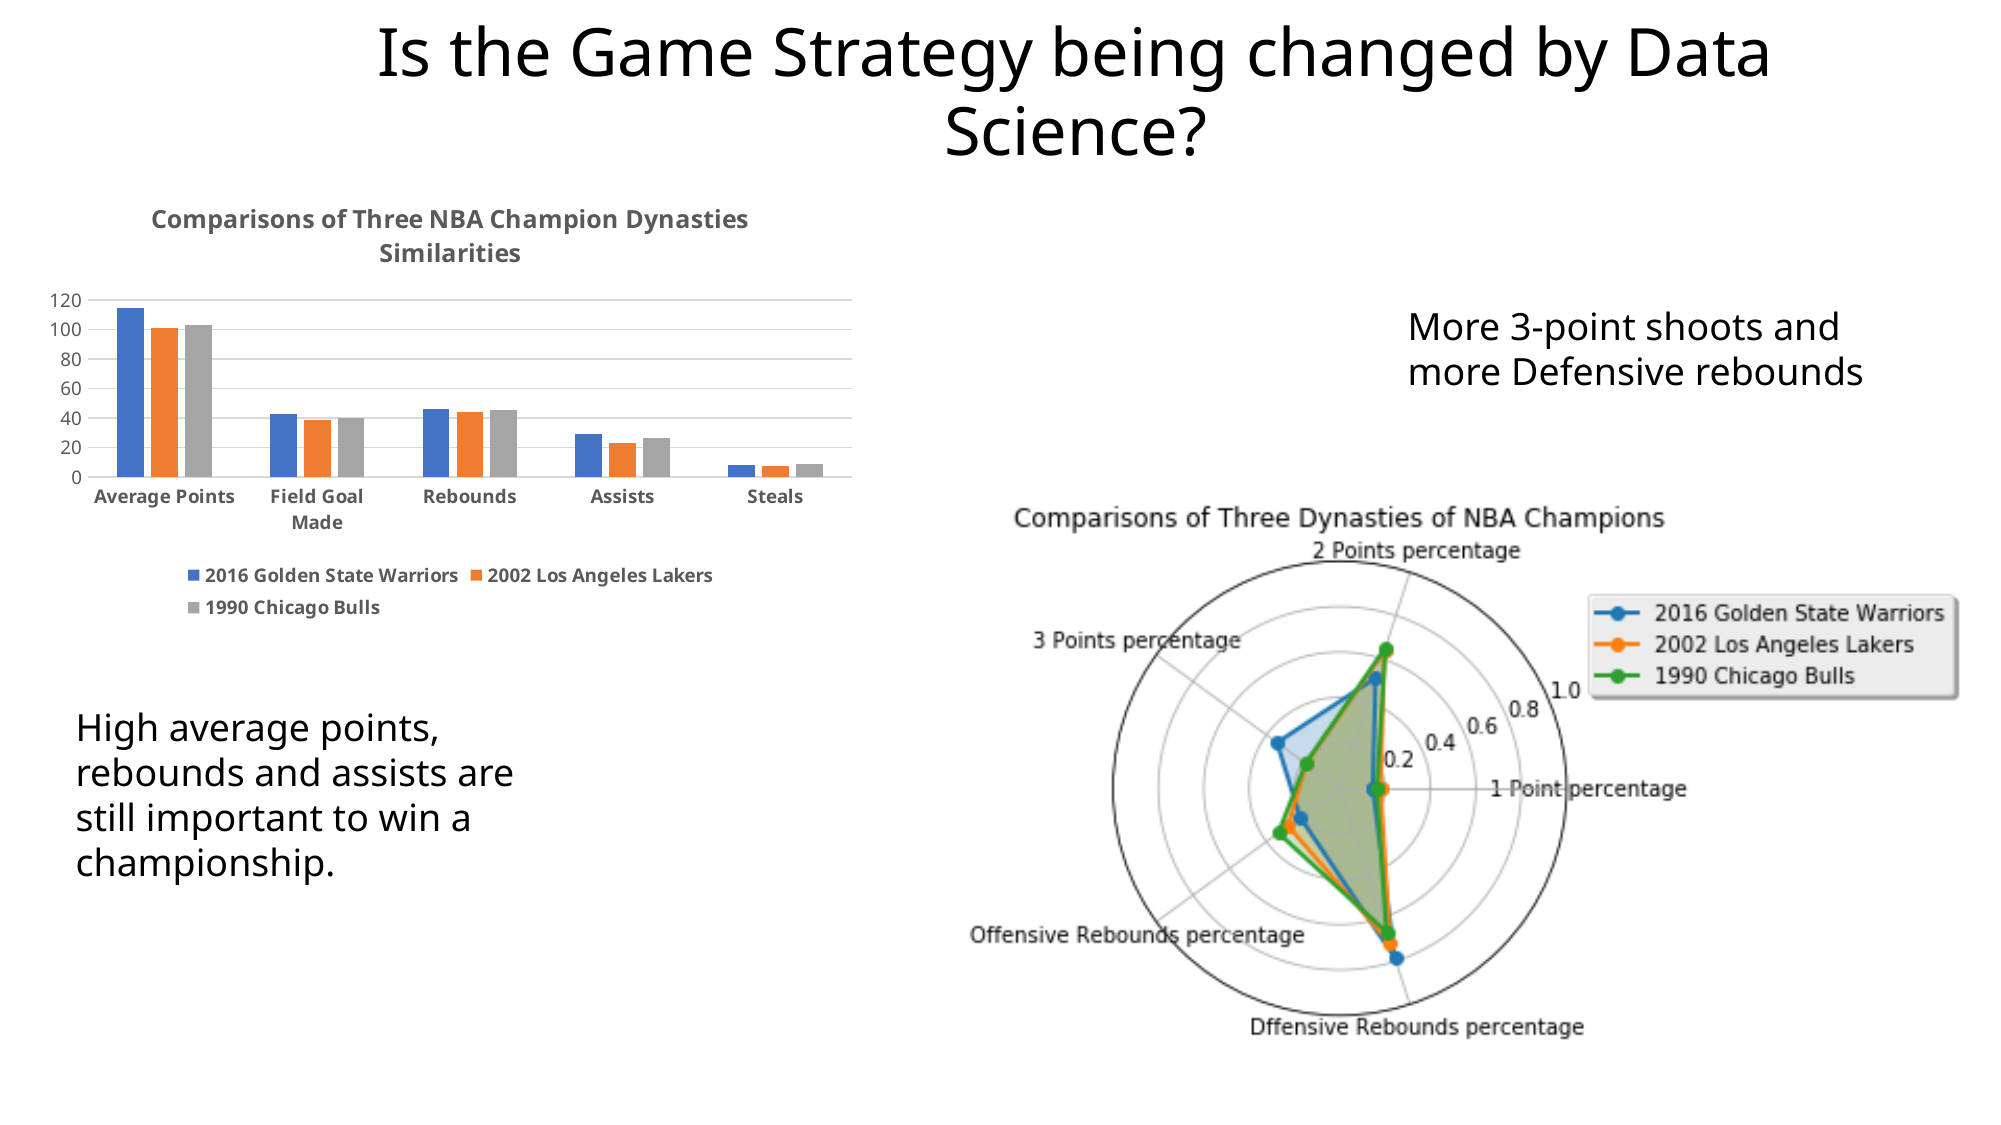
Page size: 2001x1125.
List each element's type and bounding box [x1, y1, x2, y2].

text_box [32, 1, 1968, 1052]
